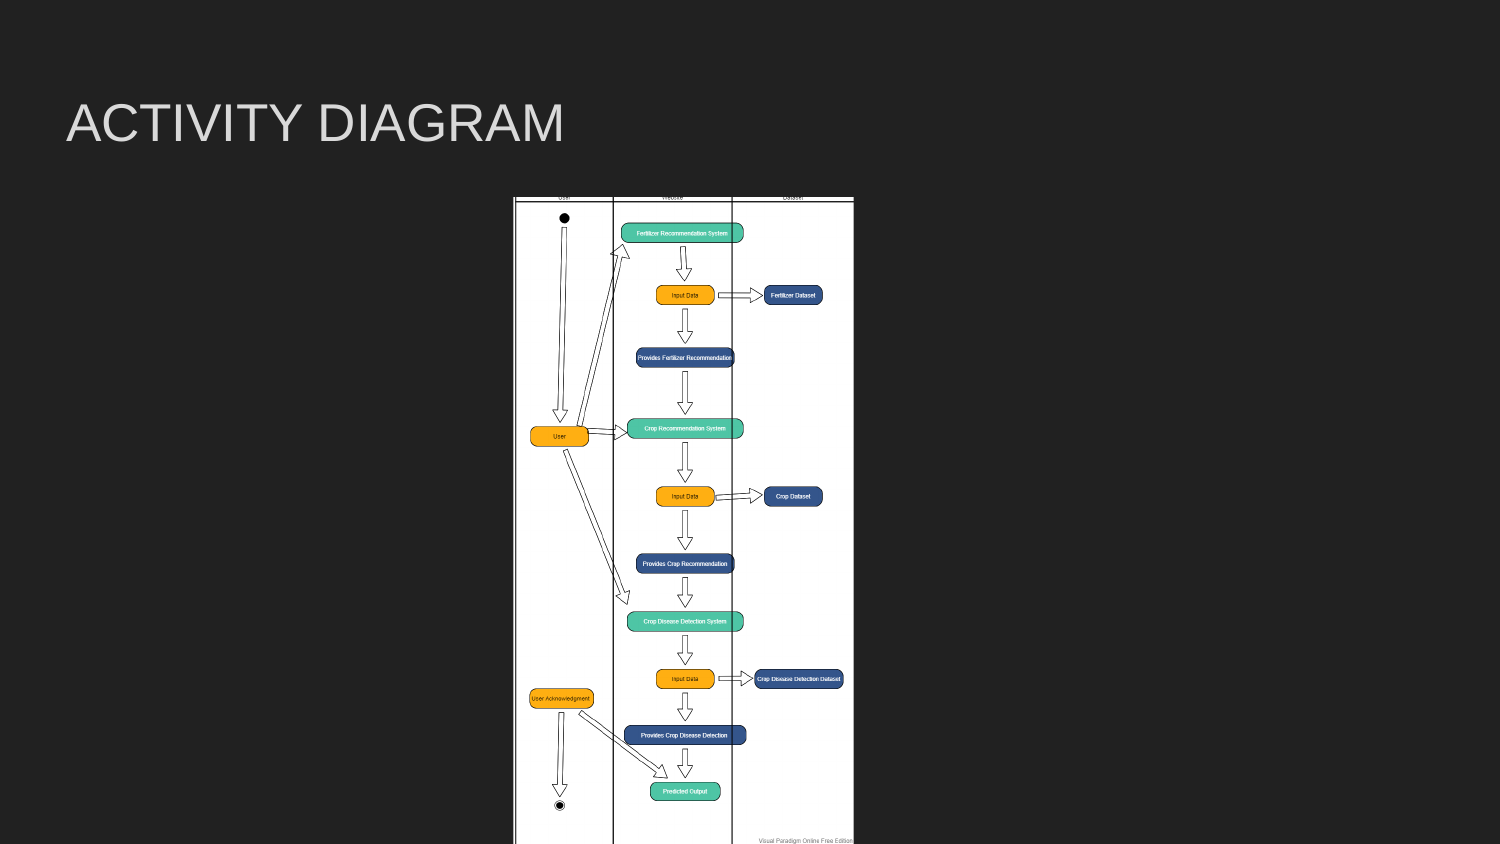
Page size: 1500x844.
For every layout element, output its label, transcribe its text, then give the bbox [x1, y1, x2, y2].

title ACTIVITY DIAGRAM [51, 72, 1449, 167]
picture [513, 196, 854, 844]
